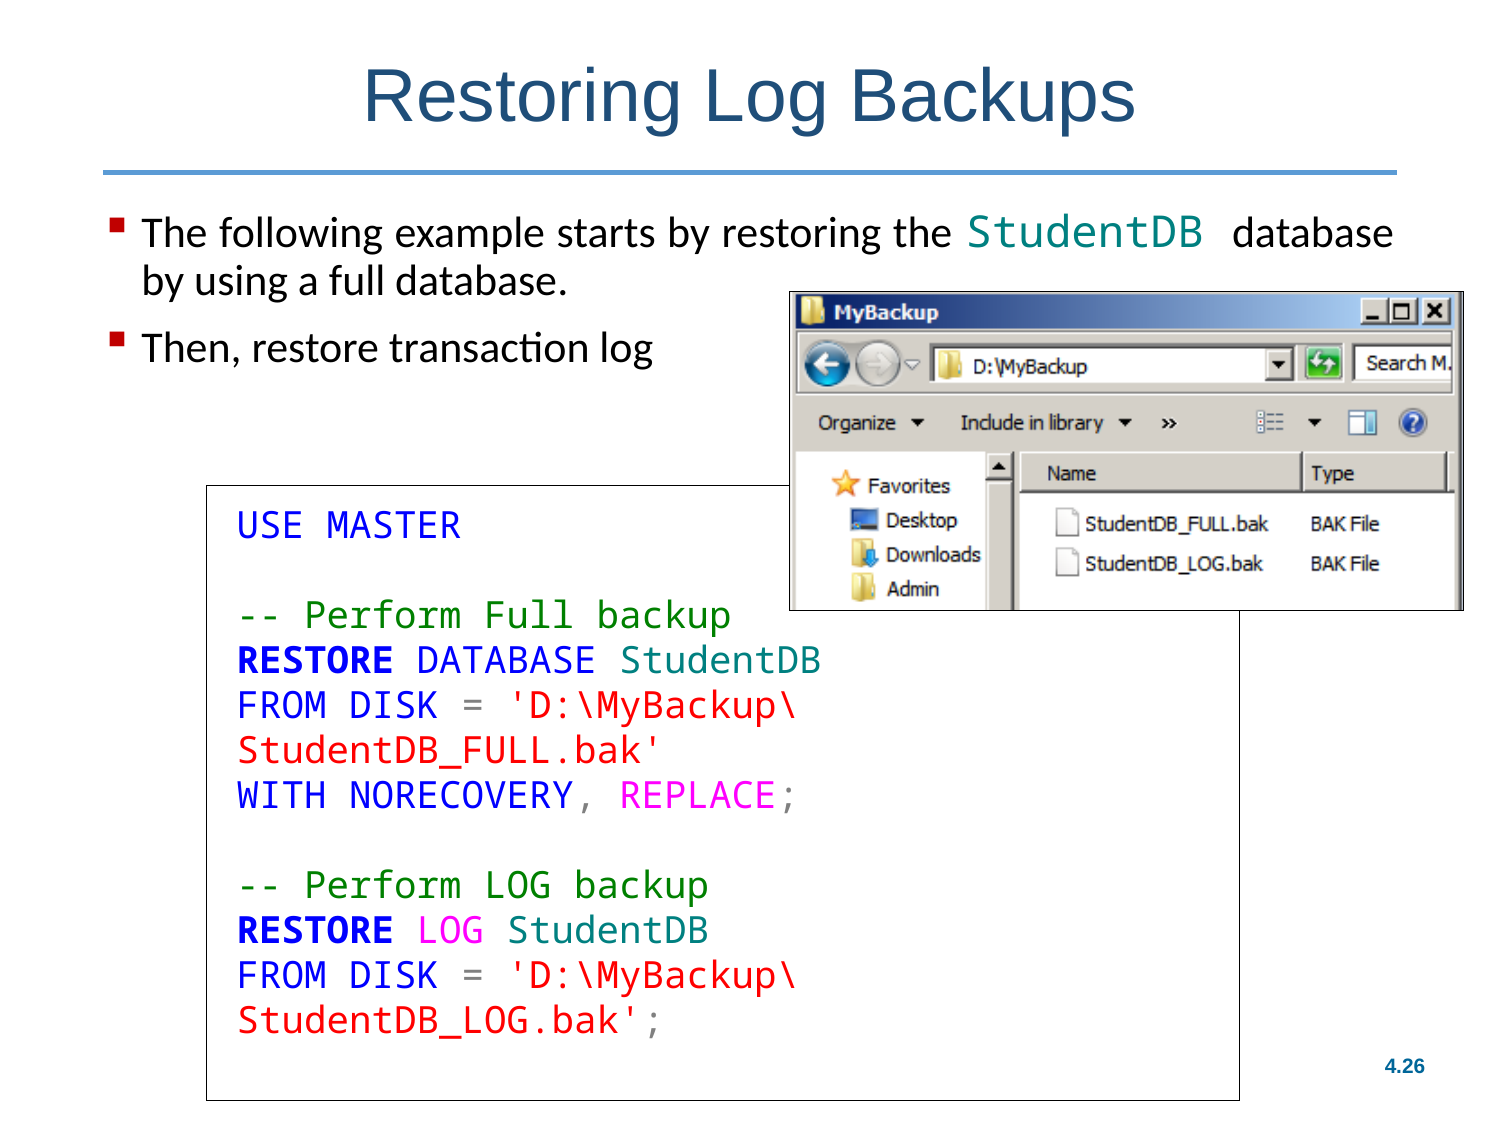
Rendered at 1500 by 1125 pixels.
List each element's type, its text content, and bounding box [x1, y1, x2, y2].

list The following example starts by restoring the StudentDB database by using a full database. Then, restore transaction log [90, 202, 1410, 381]
picture [789, 291, 1464, 611]
text_box USE MASTER -- Perform Full backup RESTORE DATABASE StudentDB FROM DISK = 'D:\MyBackup\StudentDB_FULL.bak' WITH NORECOVERY, REPLACE; -- Perform LOG backup RESTORE LOG StudentDB FROM DISK = 'D:\MyBackup\StudentDB_LOG.bak'; [206, 485, 1240, 1101]
title Restoring Log Backups [103, 35, 1397, 159]
